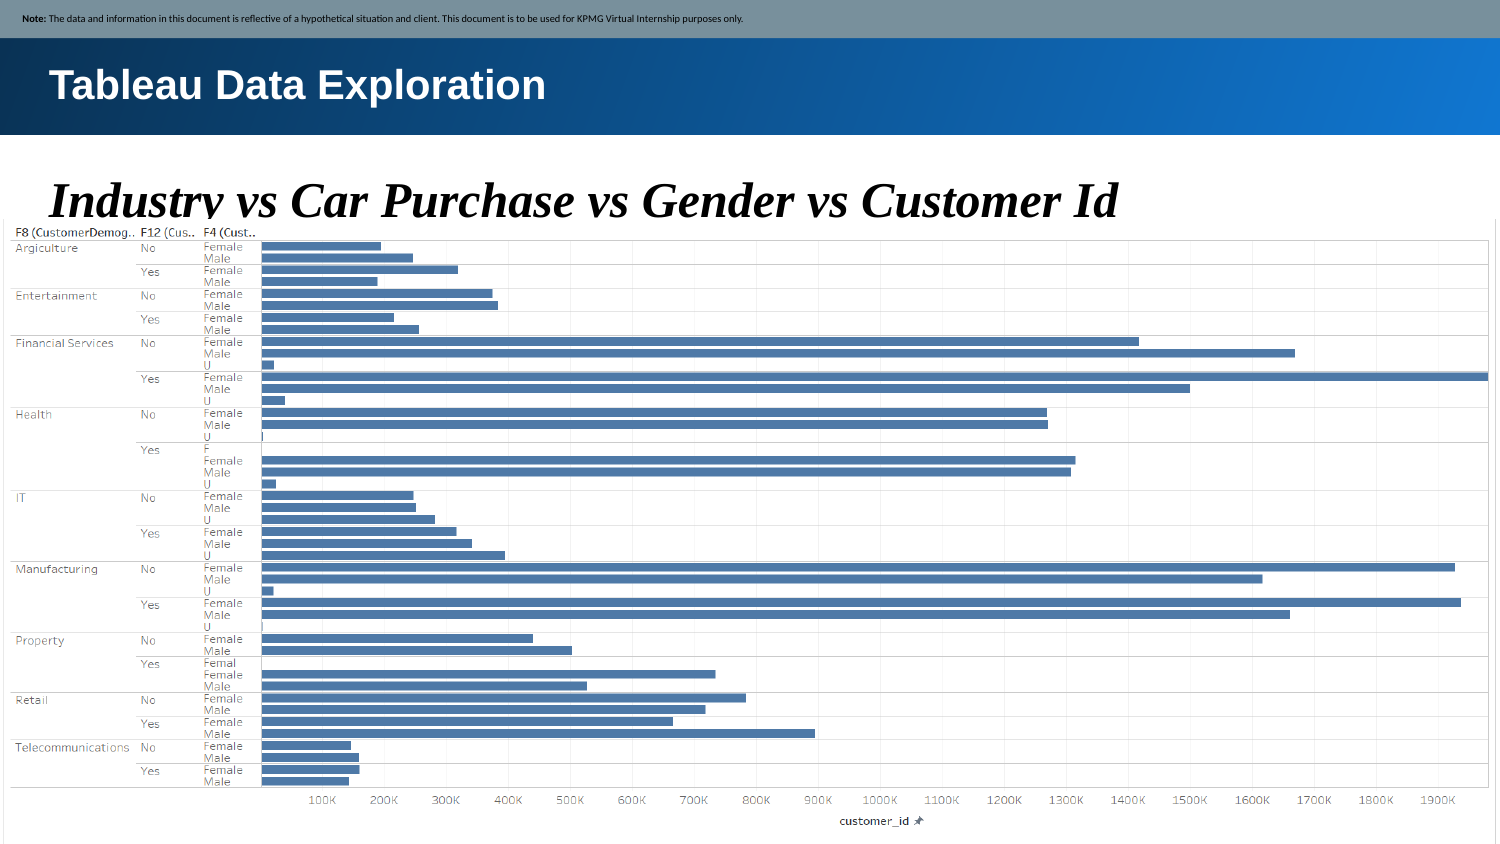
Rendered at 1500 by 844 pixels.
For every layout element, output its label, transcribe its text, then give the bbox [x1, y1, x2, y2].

text_box Note: The data and information in this document is reflective of a hypothetical situation and client. This document is to be used for KPMG Virtual Internship purposes only. [0, 0, 1500, 39]
text_box Industry vs Car Purchase vs Gender vs Customer Id [33, 143, 1439, 217]
text_box [0, 39, 1500, 135]
text_box Tableau Data Exploration [33, 43, 1439, 124]
picture [0, 219, 1500, 844]
